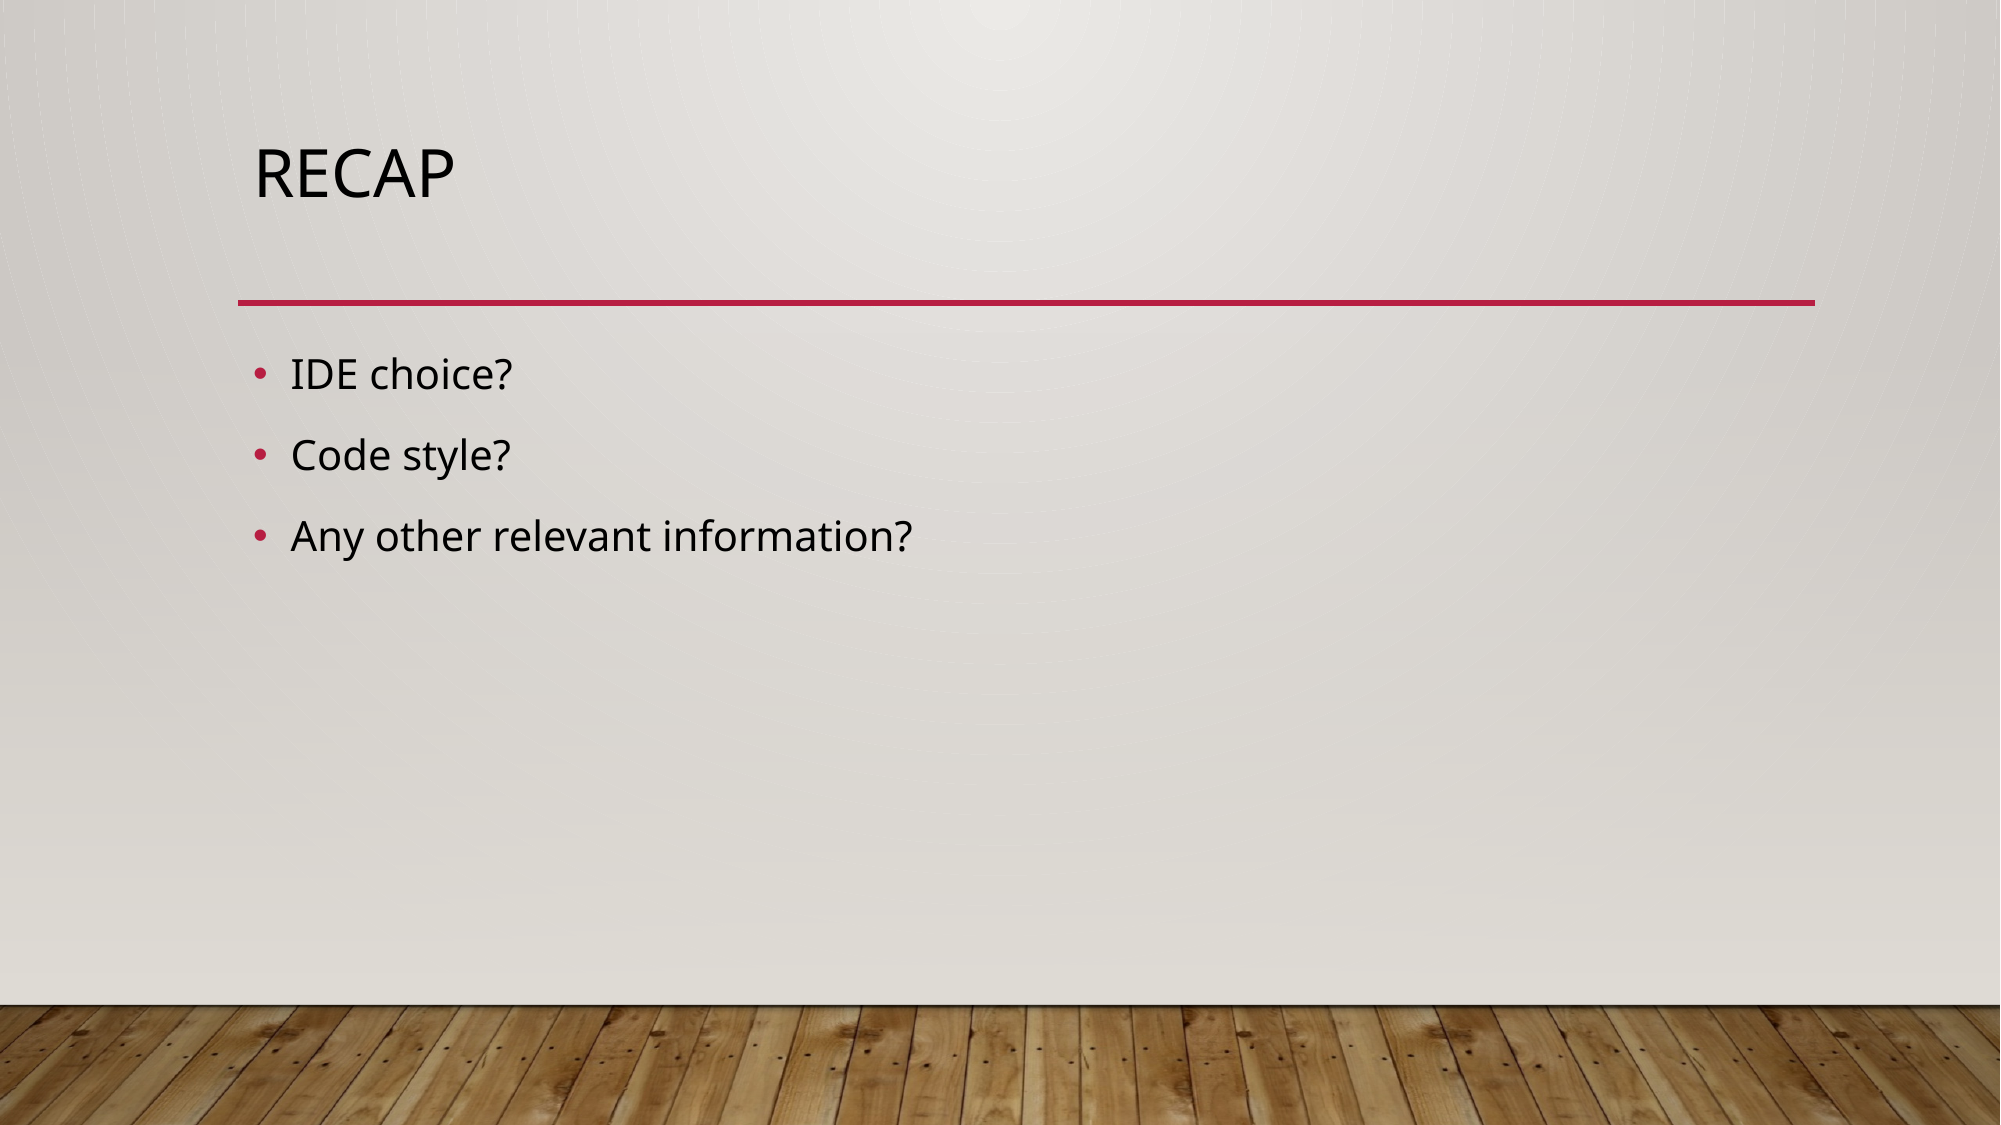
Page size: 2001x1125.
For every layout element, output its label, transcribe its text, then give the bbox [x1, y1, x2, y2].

list IDE choice? Code style? Any other relevant information? [238, 330, 1814, 897]
title Recap [238, 131, 1814, 305]
picture [0, 1005, 2000, 1125]
